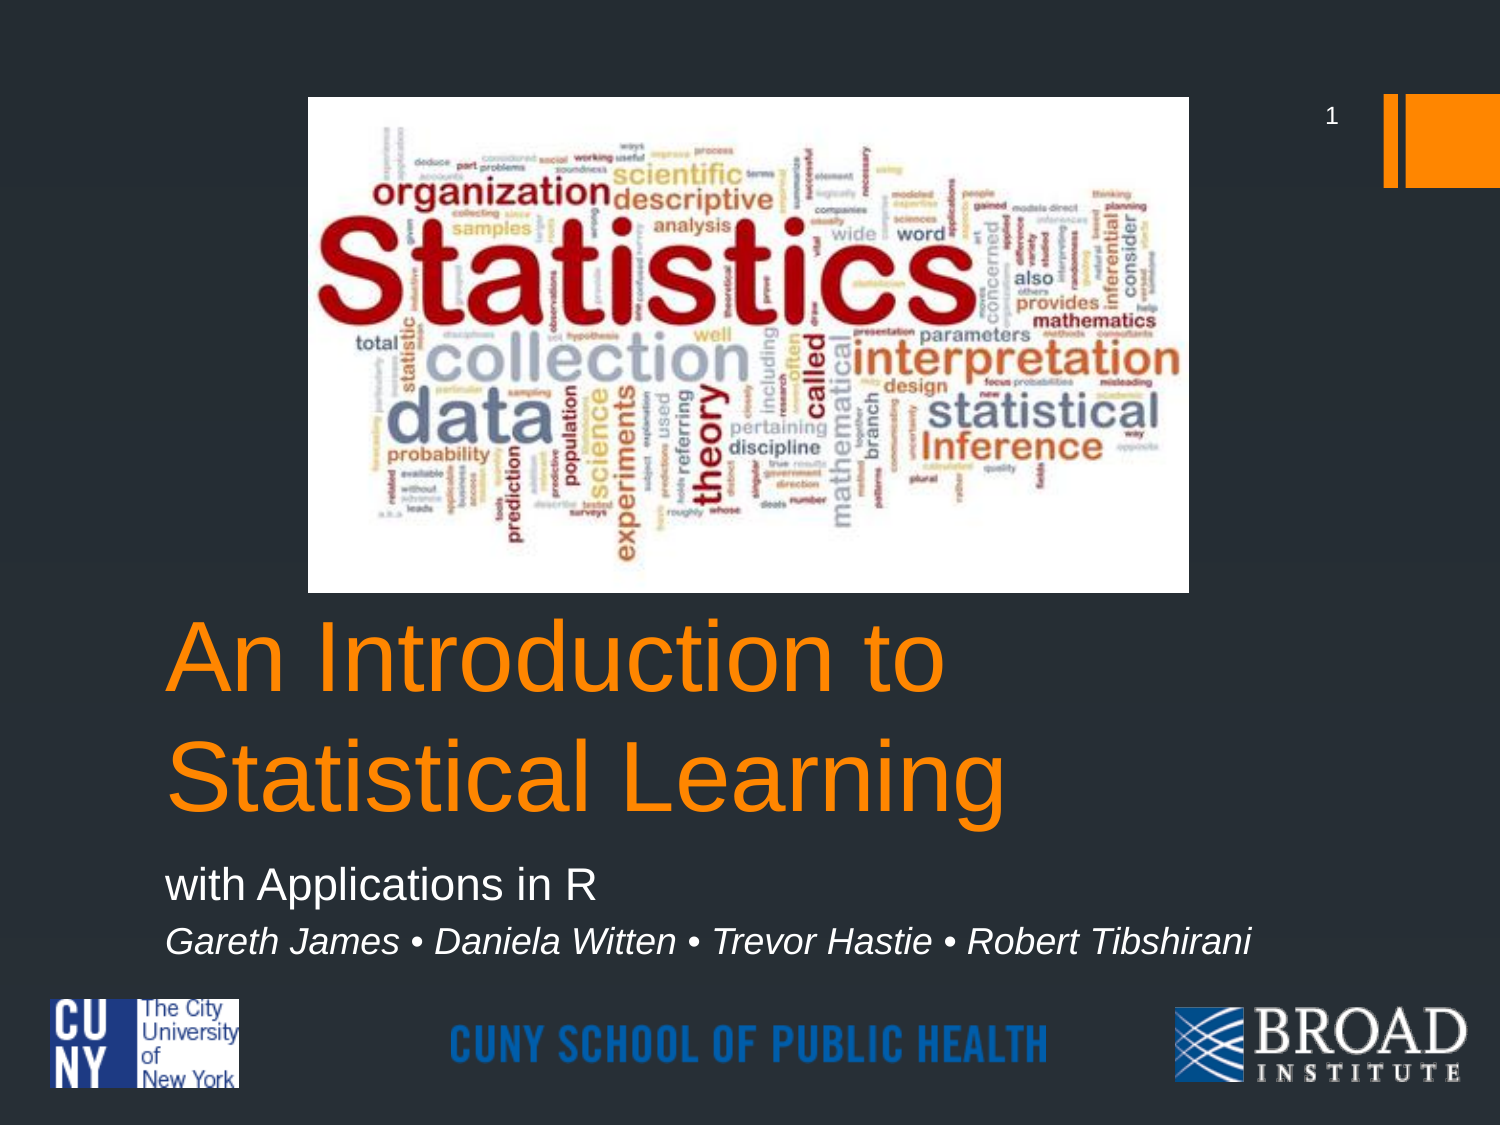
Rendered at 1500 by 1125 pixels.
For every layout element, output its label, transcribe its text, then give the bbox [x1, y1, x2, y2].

picture [1174, 1005, 1468, 1082]
slide_number 1 [1199, 90, 1355, 140]
title An Introduction to Statistical Learning [150, 412, 1350, 839]
picture [451, 1023, 1046, 1064]
picture [49, 999, 240, 1088]
picture [308, 97, 1189, 594]
subtitle with Applications in R Gareth James • Daniela Witten • Trevor Hastie • Robert Tibshirani [150, 847, 1350, 1036]
